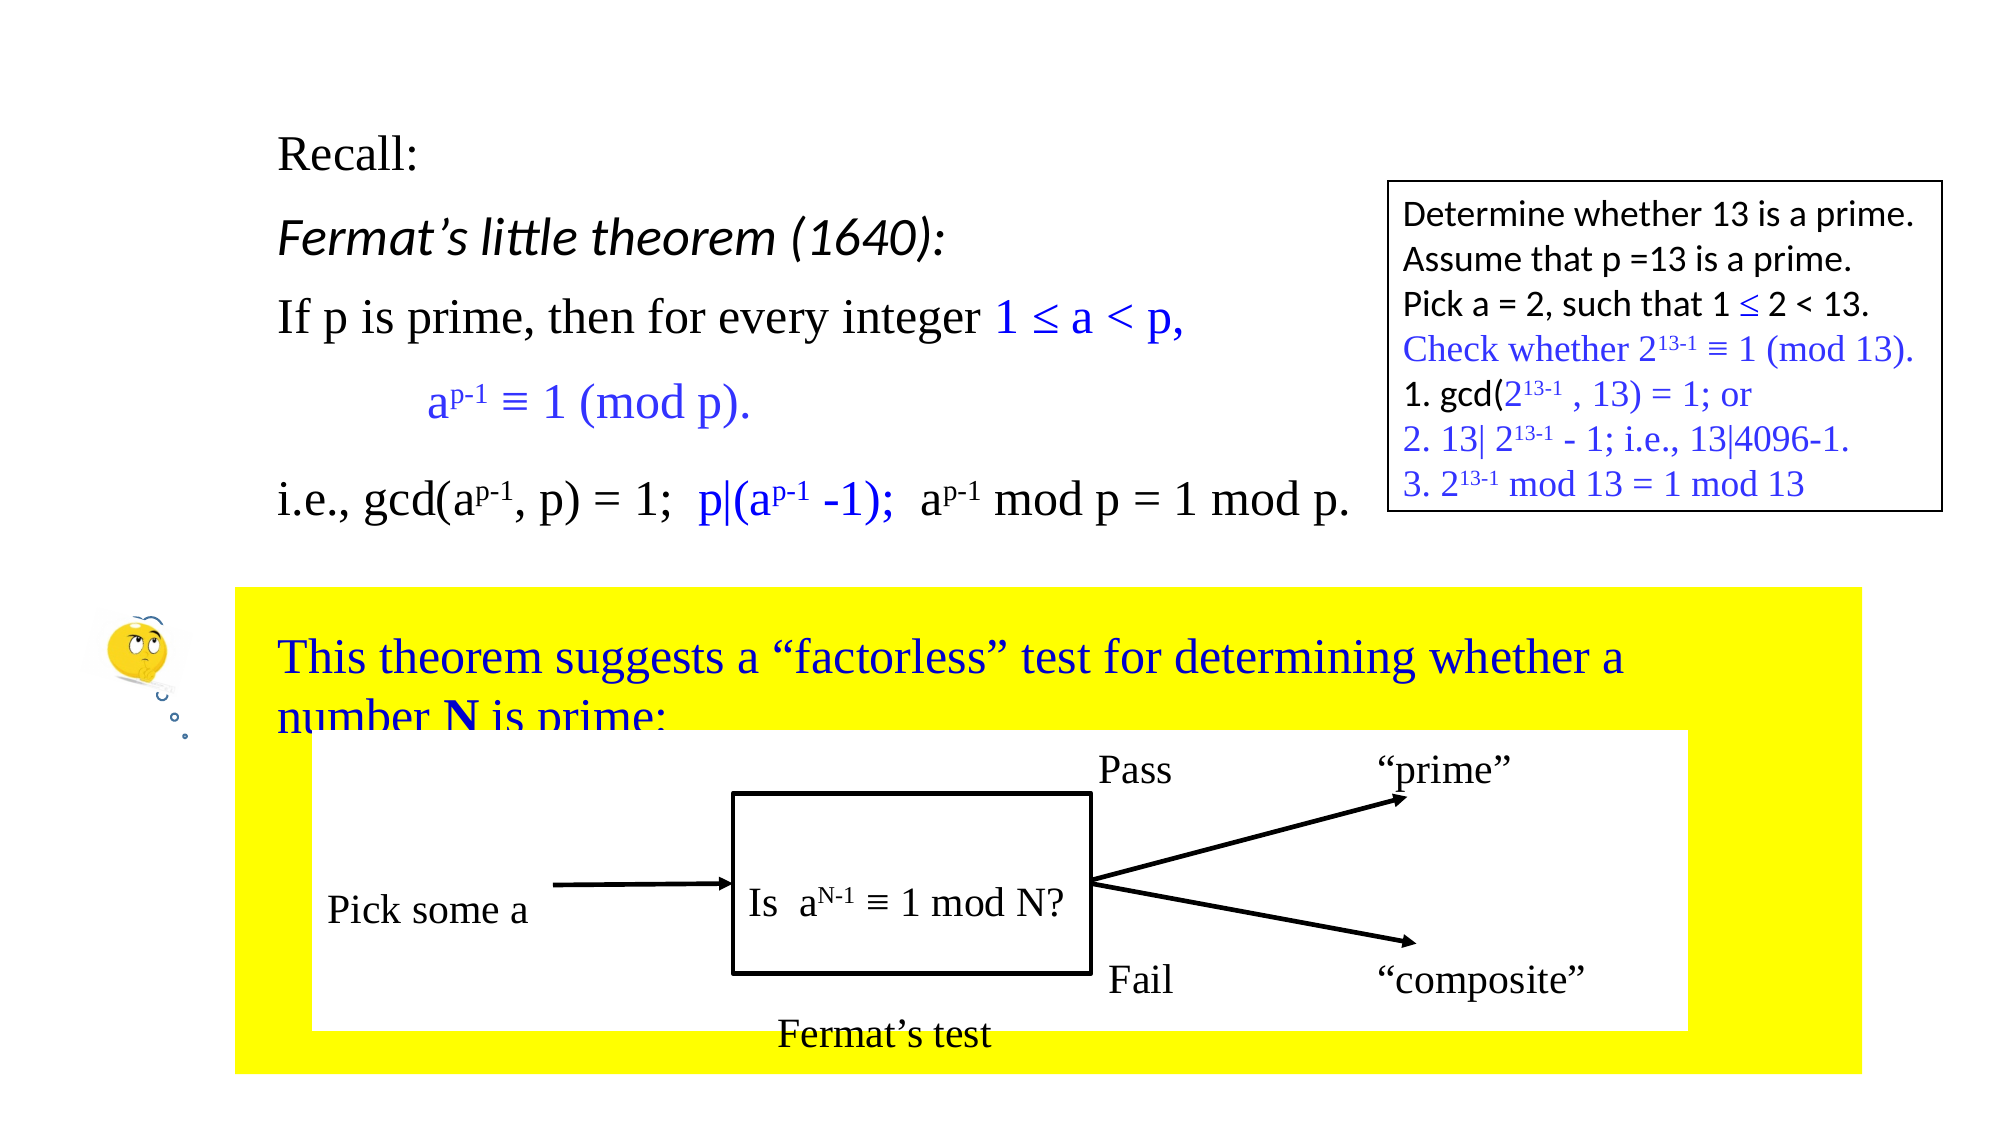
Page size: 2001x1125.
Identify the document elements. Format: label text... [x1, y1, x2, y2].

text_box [1091, 883, 1417, 944]
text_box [1090, 796, 1408, 881]
text_box Recall: Fermat’s little theorem (1640): If p is prime, then for every integer 1 ≤ a < p, ap-1 ≡ 1 (mod p). i.e., gcd(ap-1, p) = 1; p|(ap-1 -1); ap-1 mod p = 1 mod p. This theorem suggests a “factorless” test for determining whether a number N is prime: [263, 108, 1765, 1125]
text_box [1765, 587, 1863, 1075]
text_box [170, 712, 179, 722]
text_box Determine whether 13 is a prime. Assume that p =13 is a prime. Pick a = 2, such that 1 ≤ 2 < 13. Check whether 213-1 ≡ 1 (mod 13). 1. gcd(213-1 , 13) = 1; or 2. 13| 213-1 - 1; i.e., 13|4096-1. 3. 213-1 mod 13 = 1 mod 13 [1387, 180, 1943, 512]
text_box [235, 587, 263, 1075]
text_box Is aN-1 ≡ 1 mod N? [733, 793, 1092, 974]
text_box Pass “prime” Pick some a Fail “composite” Fermat’s test [312, 730, 1688, 1031]
picture [81, 608, 192, 696]
text_box [156, 692, 169, 702]
text_box [182, 733, 188, 740]
